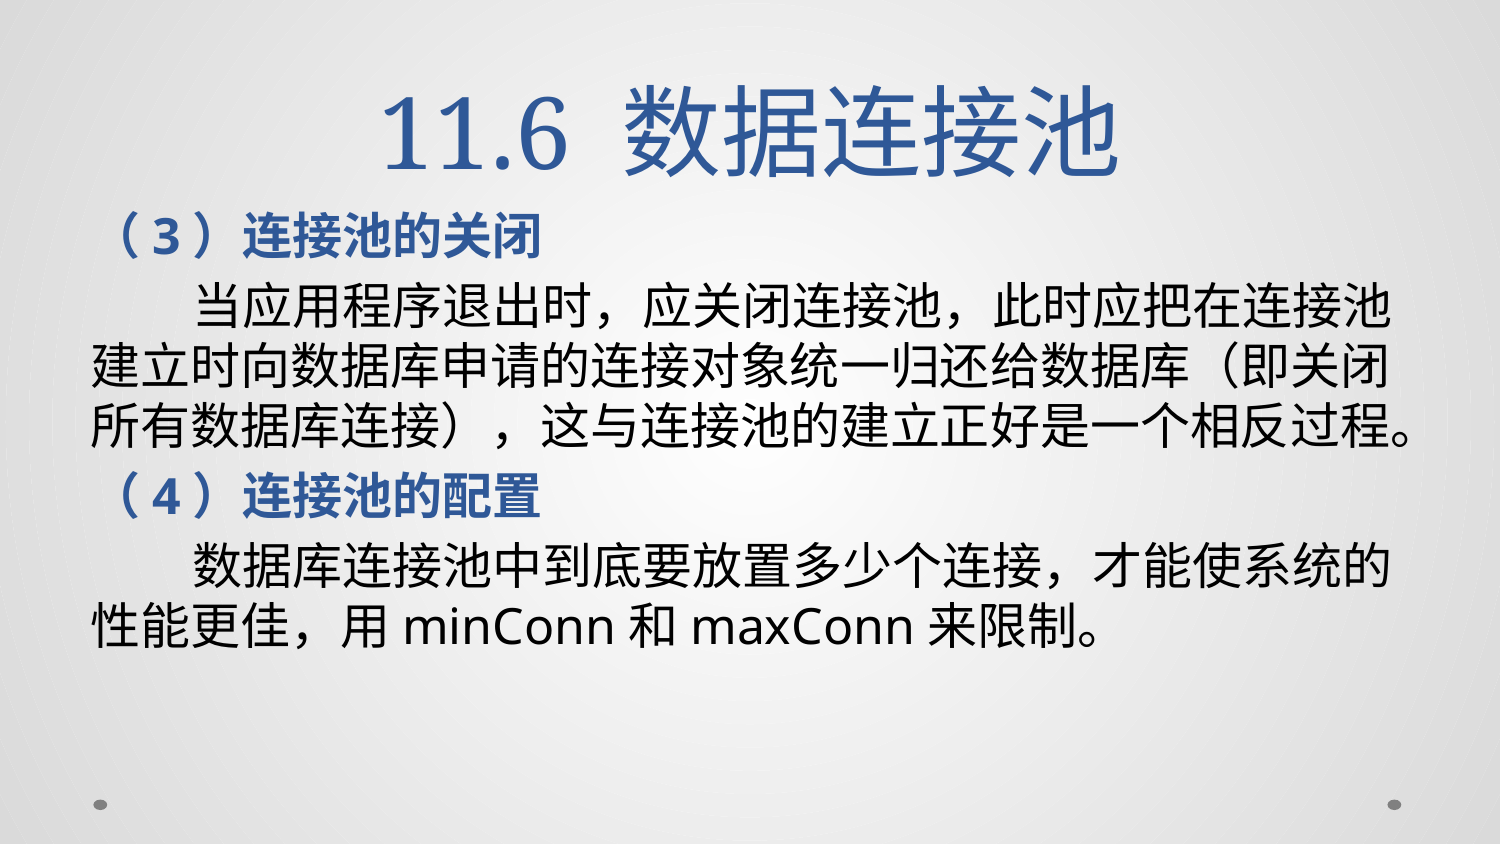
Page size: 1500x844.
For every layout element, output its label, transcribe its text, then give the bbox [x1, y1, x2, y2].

list （3）连接池的关闭 当应用程序退出时，应关闭连接池，此时应把在连接池建立时向数据库申请的连接对象统一归还给数据库（即关闭所有数据库连接），这与连接池的建立正好是一个相反过程。 （4）连接池的配置 数据库连接池中到底要放置多少个连接，才能使系统的性能更佳，用minConn和maxConn来限制。 [75, 196, 1425, 754]
title 11.6 数据连接池 [75, 0, 1425, 196]
